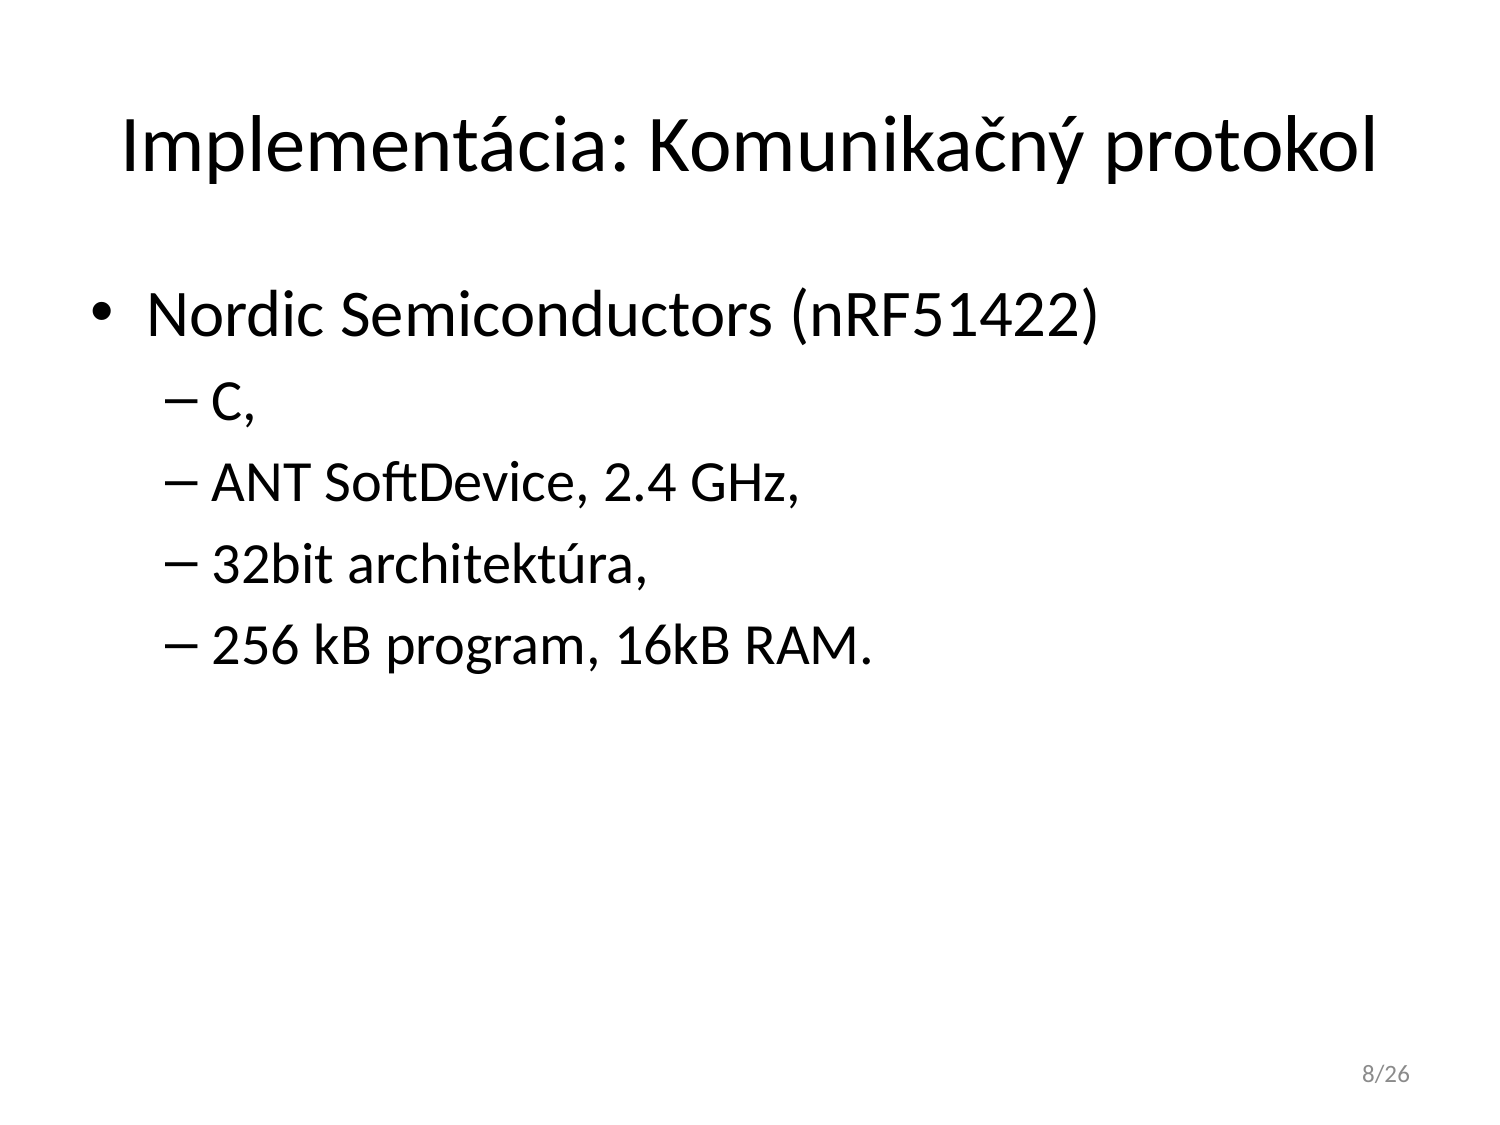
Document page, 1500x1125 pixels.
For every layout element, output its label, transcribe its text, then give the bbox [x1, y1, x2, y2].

list Nordic Semiconductors (nRF51422) C, ANT SoftDevice, 2.4 GHz, 32bit architektúra, 256 kB program, 16kB RAM. [75, 262, 1425, 1005]
slide_number 8/26 [1074, 1042, 1425, 1103]
title Implementácia: Komunikačný protokol [75, 45, 1425, 233]
